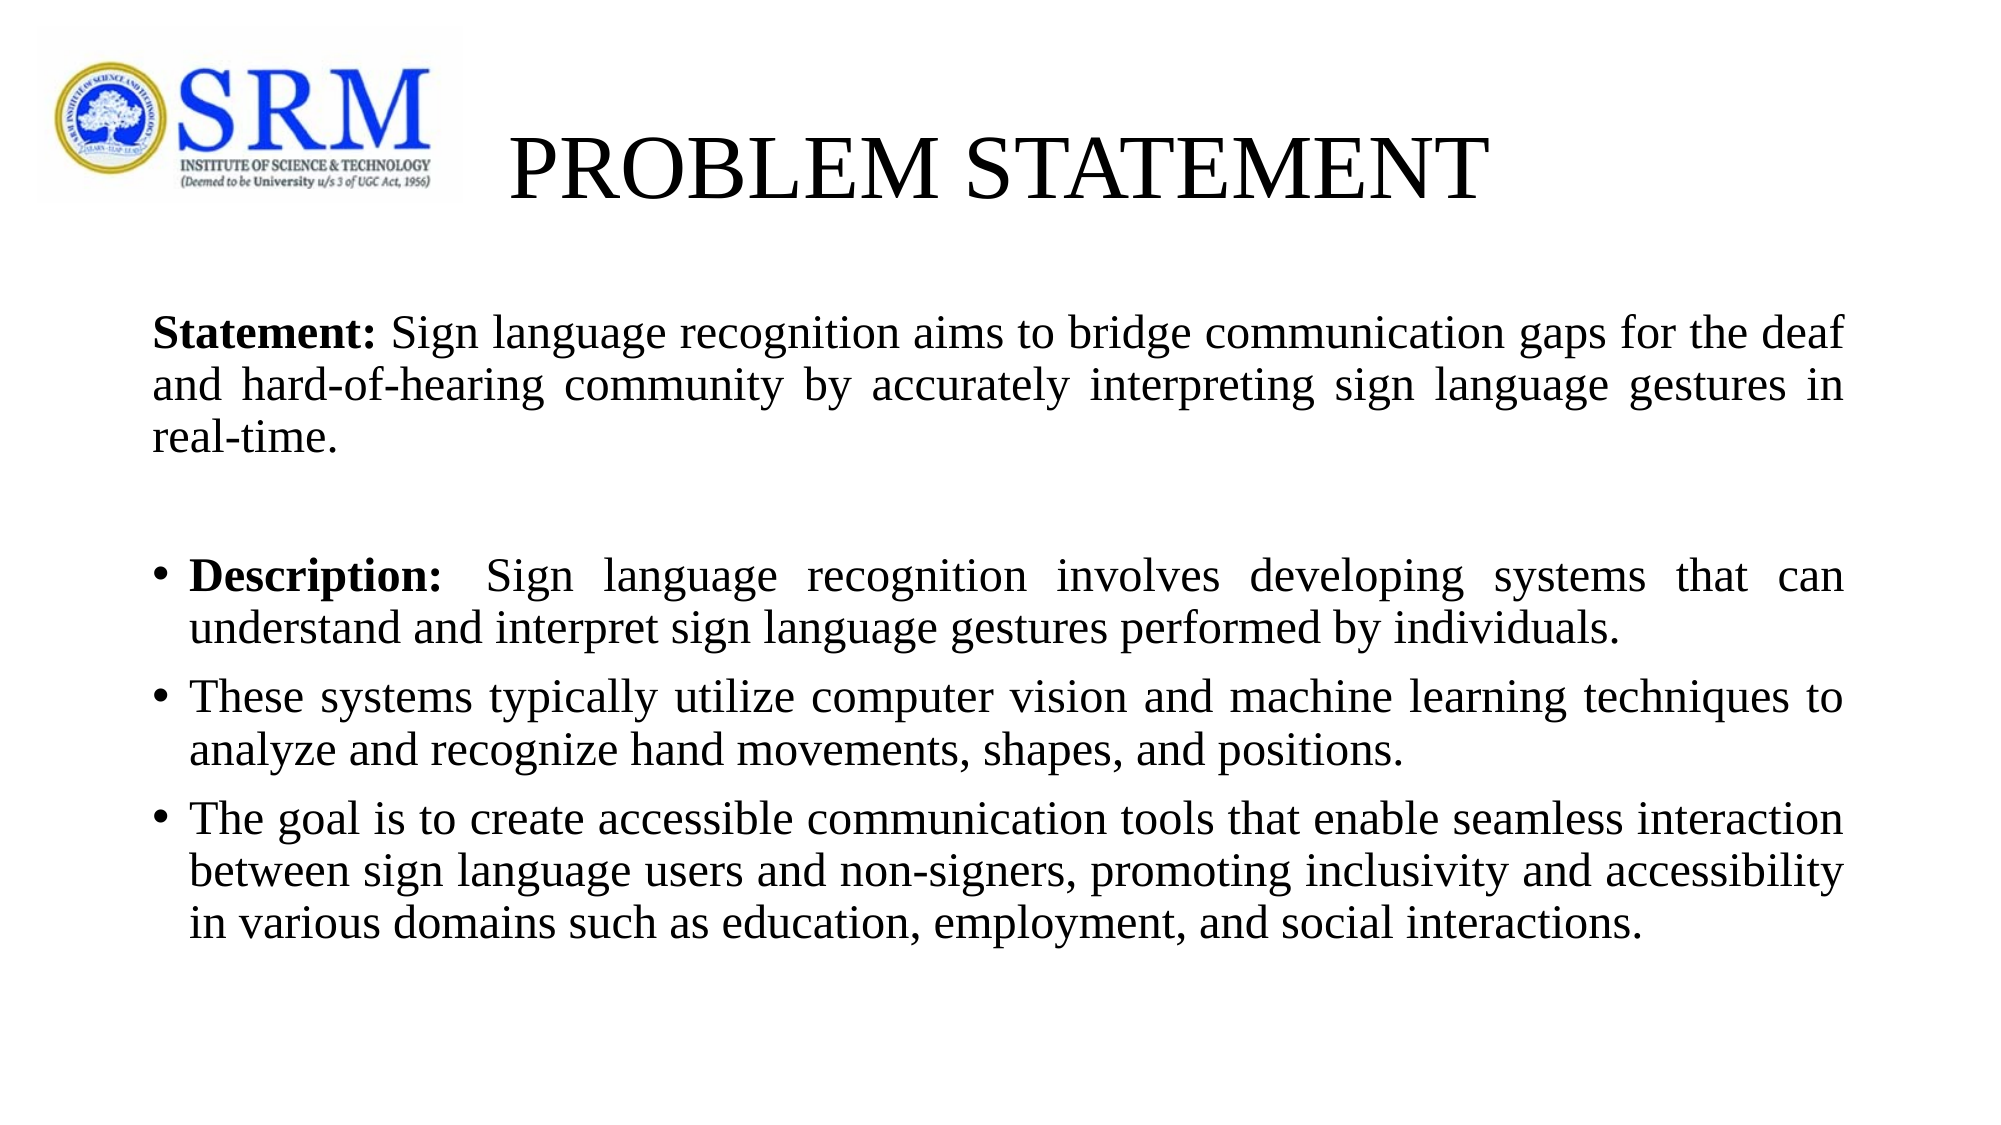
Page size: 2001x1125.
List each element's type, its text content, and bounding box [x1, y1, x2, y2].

list Statement: Sign language recognition aims to bridge communication gaps for the deaf and hard-of-hearing community by accurately interpreting sign language gestures in real-time. Description: Sign language recognition involves developing systems that can understand and interpret sign language gestures performed by individuals. These systems typically utilize computer vision and machine learning techniques to analyze and recognize hand movements, shapes, and positions. The goal is to create accessible communication tools that enable seamless interaction between sign language users and non-signers, promoting inclusivity and accessibility in various domains such as education, employment, and social interactions. [137, 299, 1863, 1014]
picture [37, 26, 463, 203]
title PROBLEM STATEMENT [137, 59, 1863, 278]
